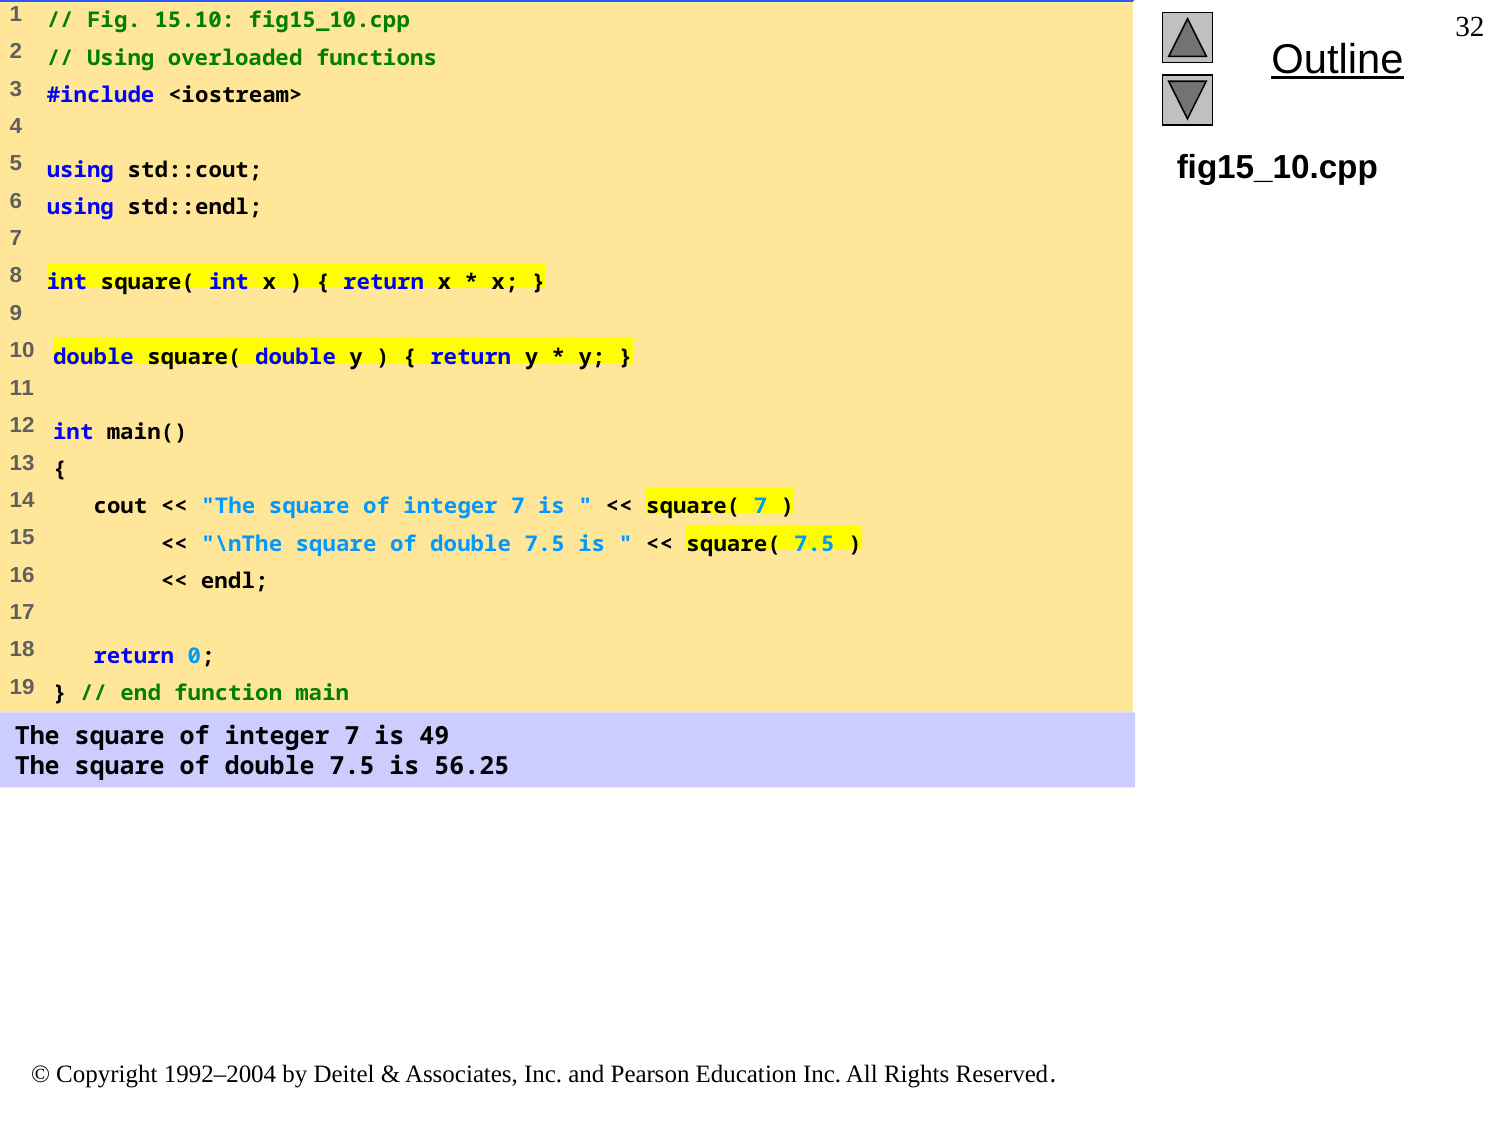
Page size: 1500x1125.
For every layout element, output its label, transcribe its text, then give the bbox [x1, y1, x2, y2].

text_box The square of integer 7 is 49 The square of double 7.5 is 56.25 [0, 712, 1136, 788]
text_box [0, 0, 1135, 750]
slide_number 32 [1425, 0, 1500, 75]
title fig15_10.cpp [1161, 137, 1500, 925]
